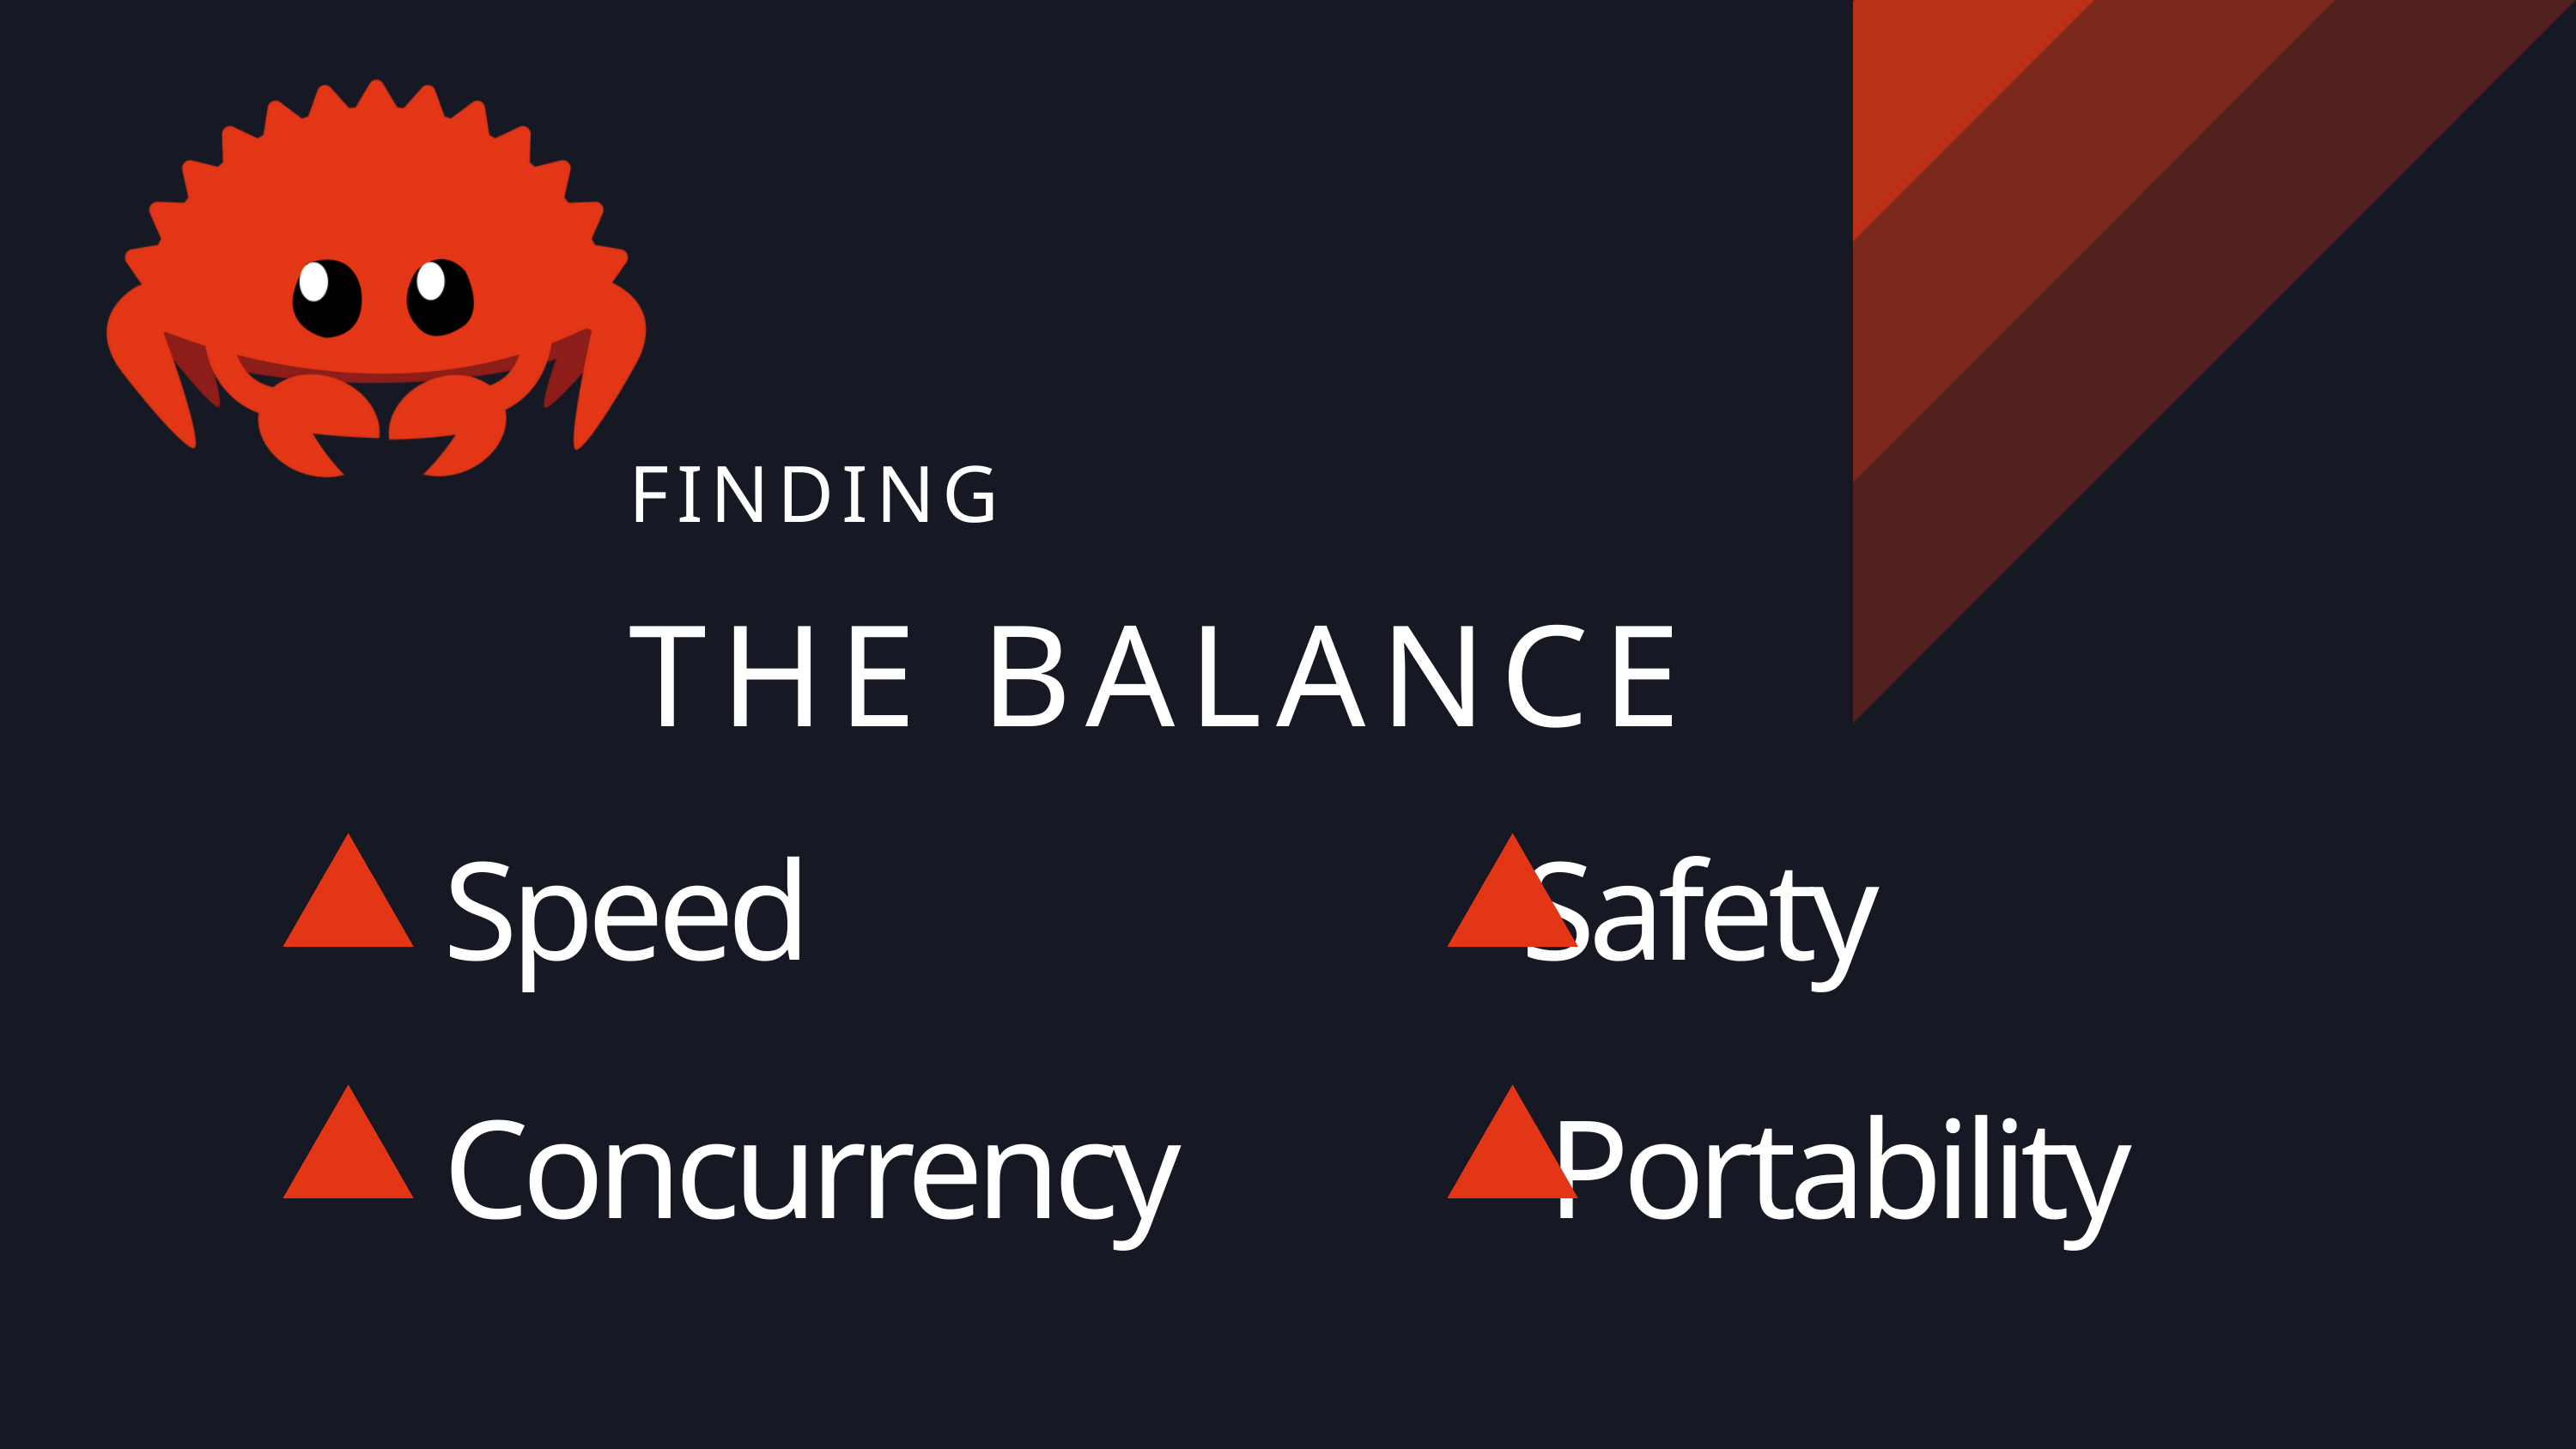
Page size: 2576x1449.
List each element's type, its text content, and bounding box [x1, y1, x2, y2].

text_box [283, 1084, 415, 1198]
text_box [1447, 833, 1579, 947]
text_box [283, 833, 415, 947]
text_box [1853, 0, 2576, 724]
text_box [628, 443, 1948, 752]
text_box [74, 59, 684, 515]
text_box Speed Safety Concurrency Portability [443, 858, 2391, 1246]
text_box [1447, 1084, 1579, 1198]
